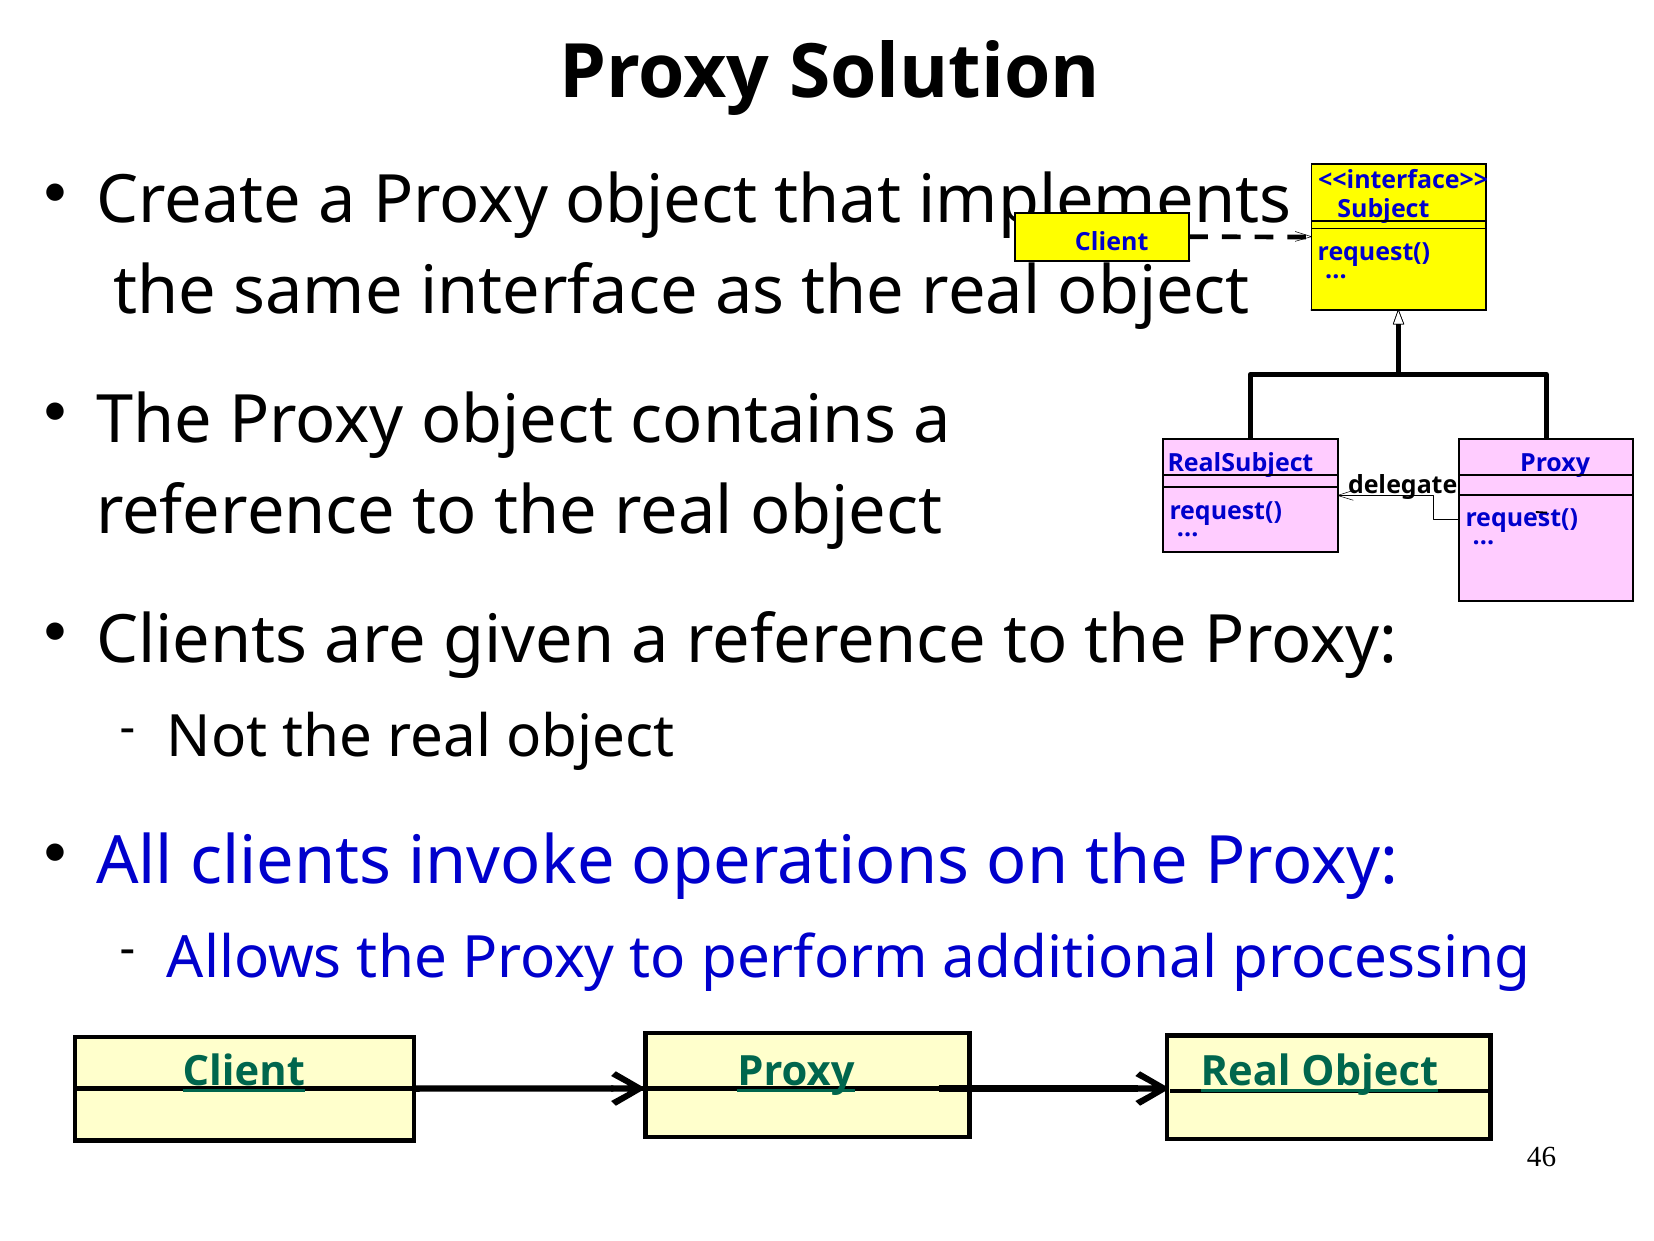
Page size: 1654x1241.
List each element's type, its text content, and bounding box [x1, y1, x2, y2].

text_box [74, 1033, 1491, 1141]
list Create a Proxy object that implements the same interface as the real object The Proxy object contains a reference to the real object Clients are given a reference to the Proxy: Not the real object All clients invoke operations on the Proxy: Allows the Proxy to perform additional processing [26, 145, 1589, 812]
title Proxy Solution [126, 0, 1533, 145]
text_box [1015, 162, 1634, 601]
